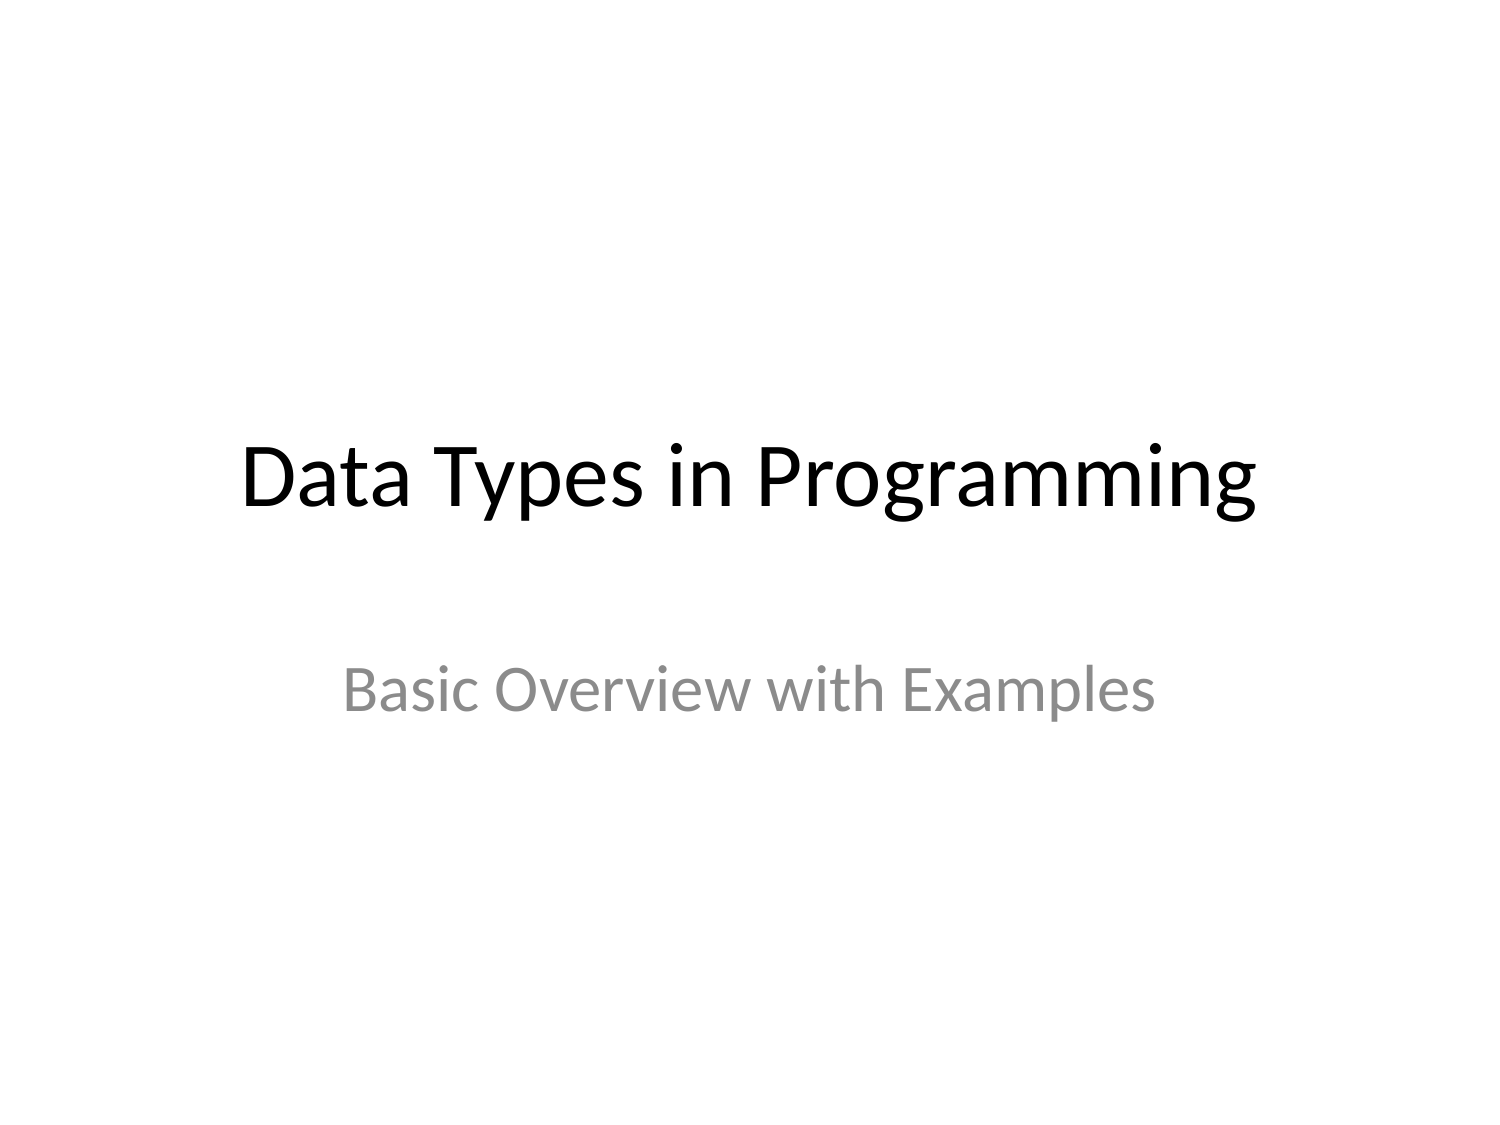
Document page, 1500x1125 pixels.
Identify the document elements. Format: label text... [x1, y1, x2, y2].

title Data Types in Programming [112, 349, 1388, 591]
subtitle Basic Overview with Examples [225, 637, 1275, 925]
